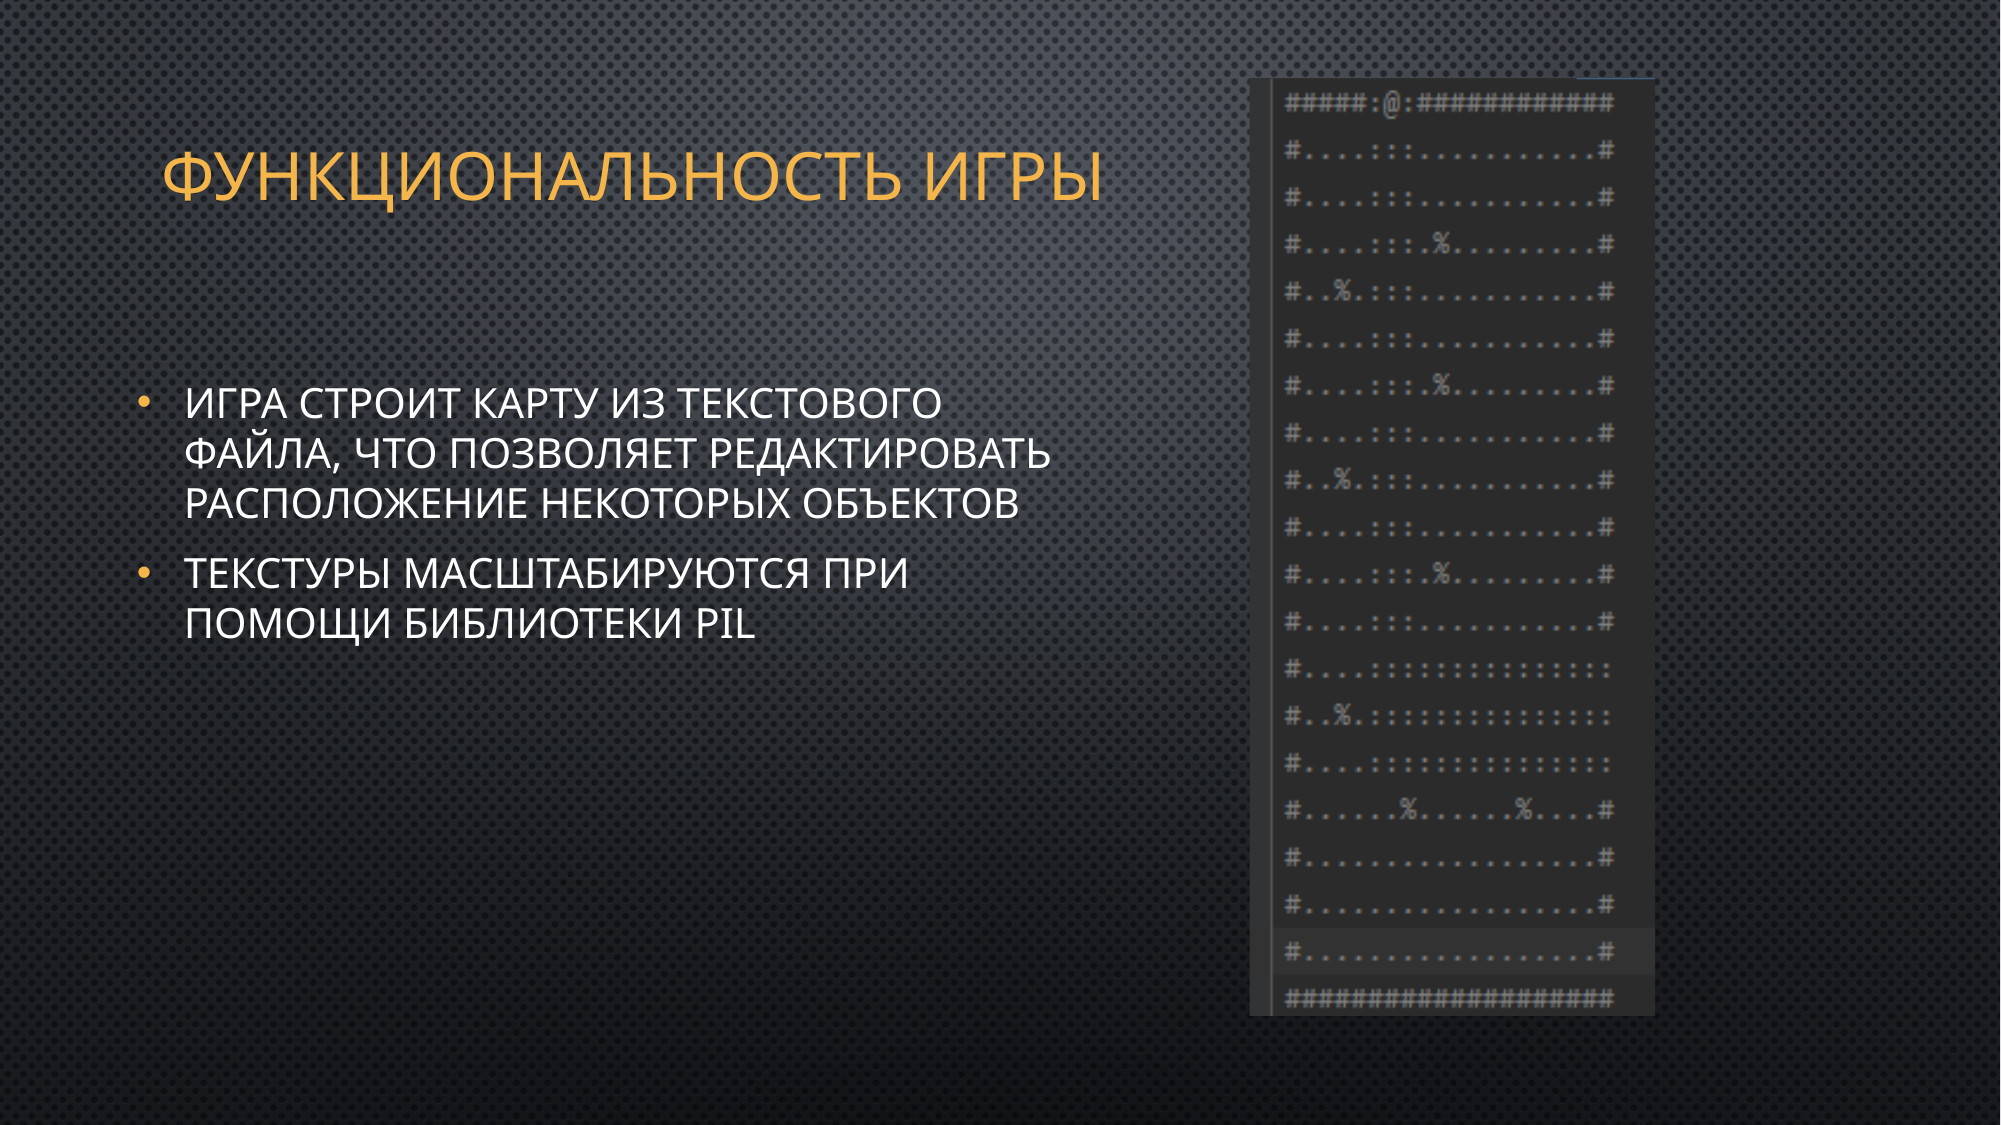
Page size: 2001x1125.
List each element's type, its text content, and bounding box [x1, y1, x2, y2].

title Функциональность Игры [146, 17, 1772, 330]
picture [1249, 78, 1656, 1017]
list Игра строит карту из текстового файла, что позволяет редактировать расположение некоторых объектов Текстуры масштабируются при помощи библиотеки PIL [121, 291, 1073, 804]
